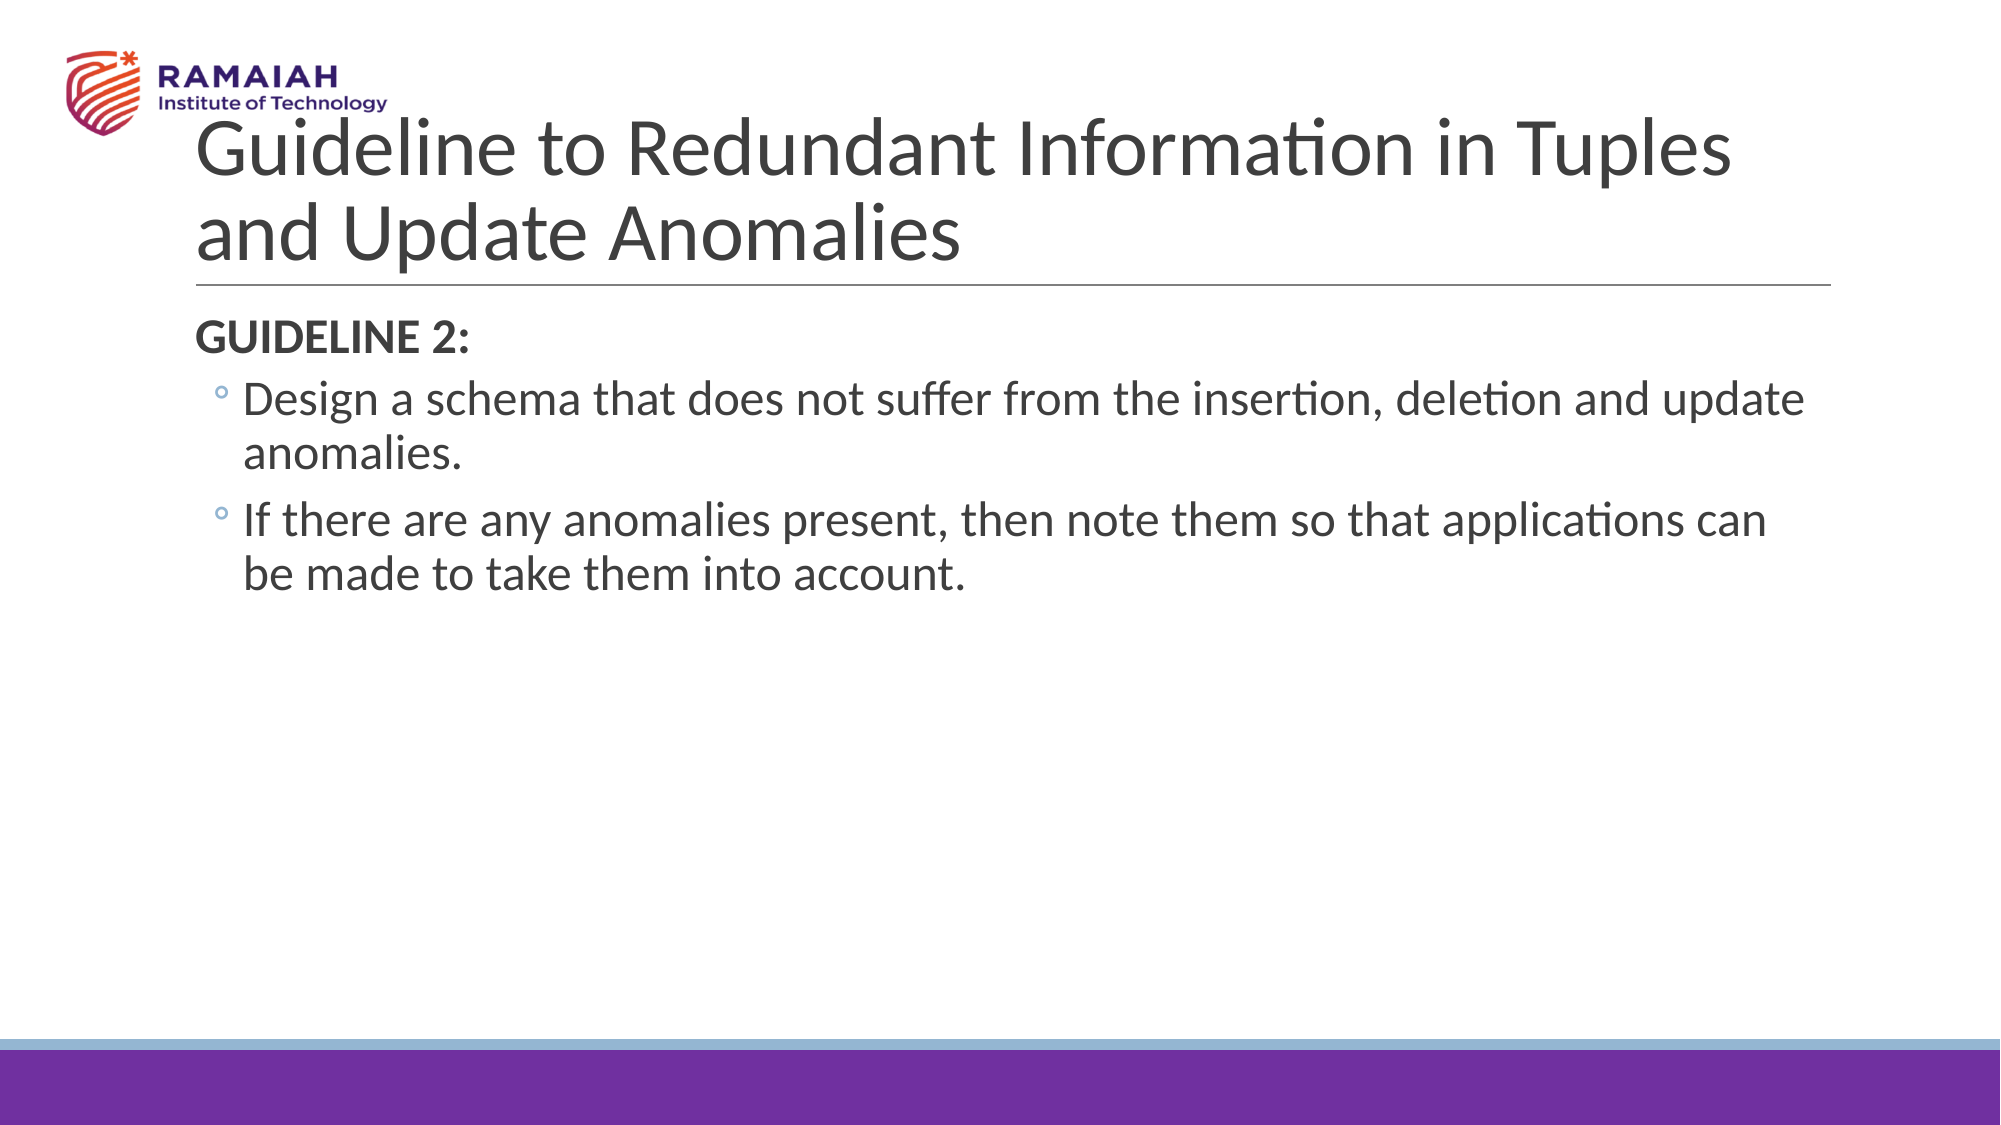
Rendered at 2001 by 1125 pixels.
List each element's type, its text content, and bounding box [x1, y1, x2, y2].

title Guideline to Redundant Information in Tuples and Update Anomalies [180, 47, 1830, 285]
list GUIDELINE 2: Design a schema that does not suffer from the insertion, deletion and update anomalies. If there are any anomalies present, then note them so that applications can be made to take them into account. [180, 302, 1830, 963]
picture [28, 5, 429, 166]
